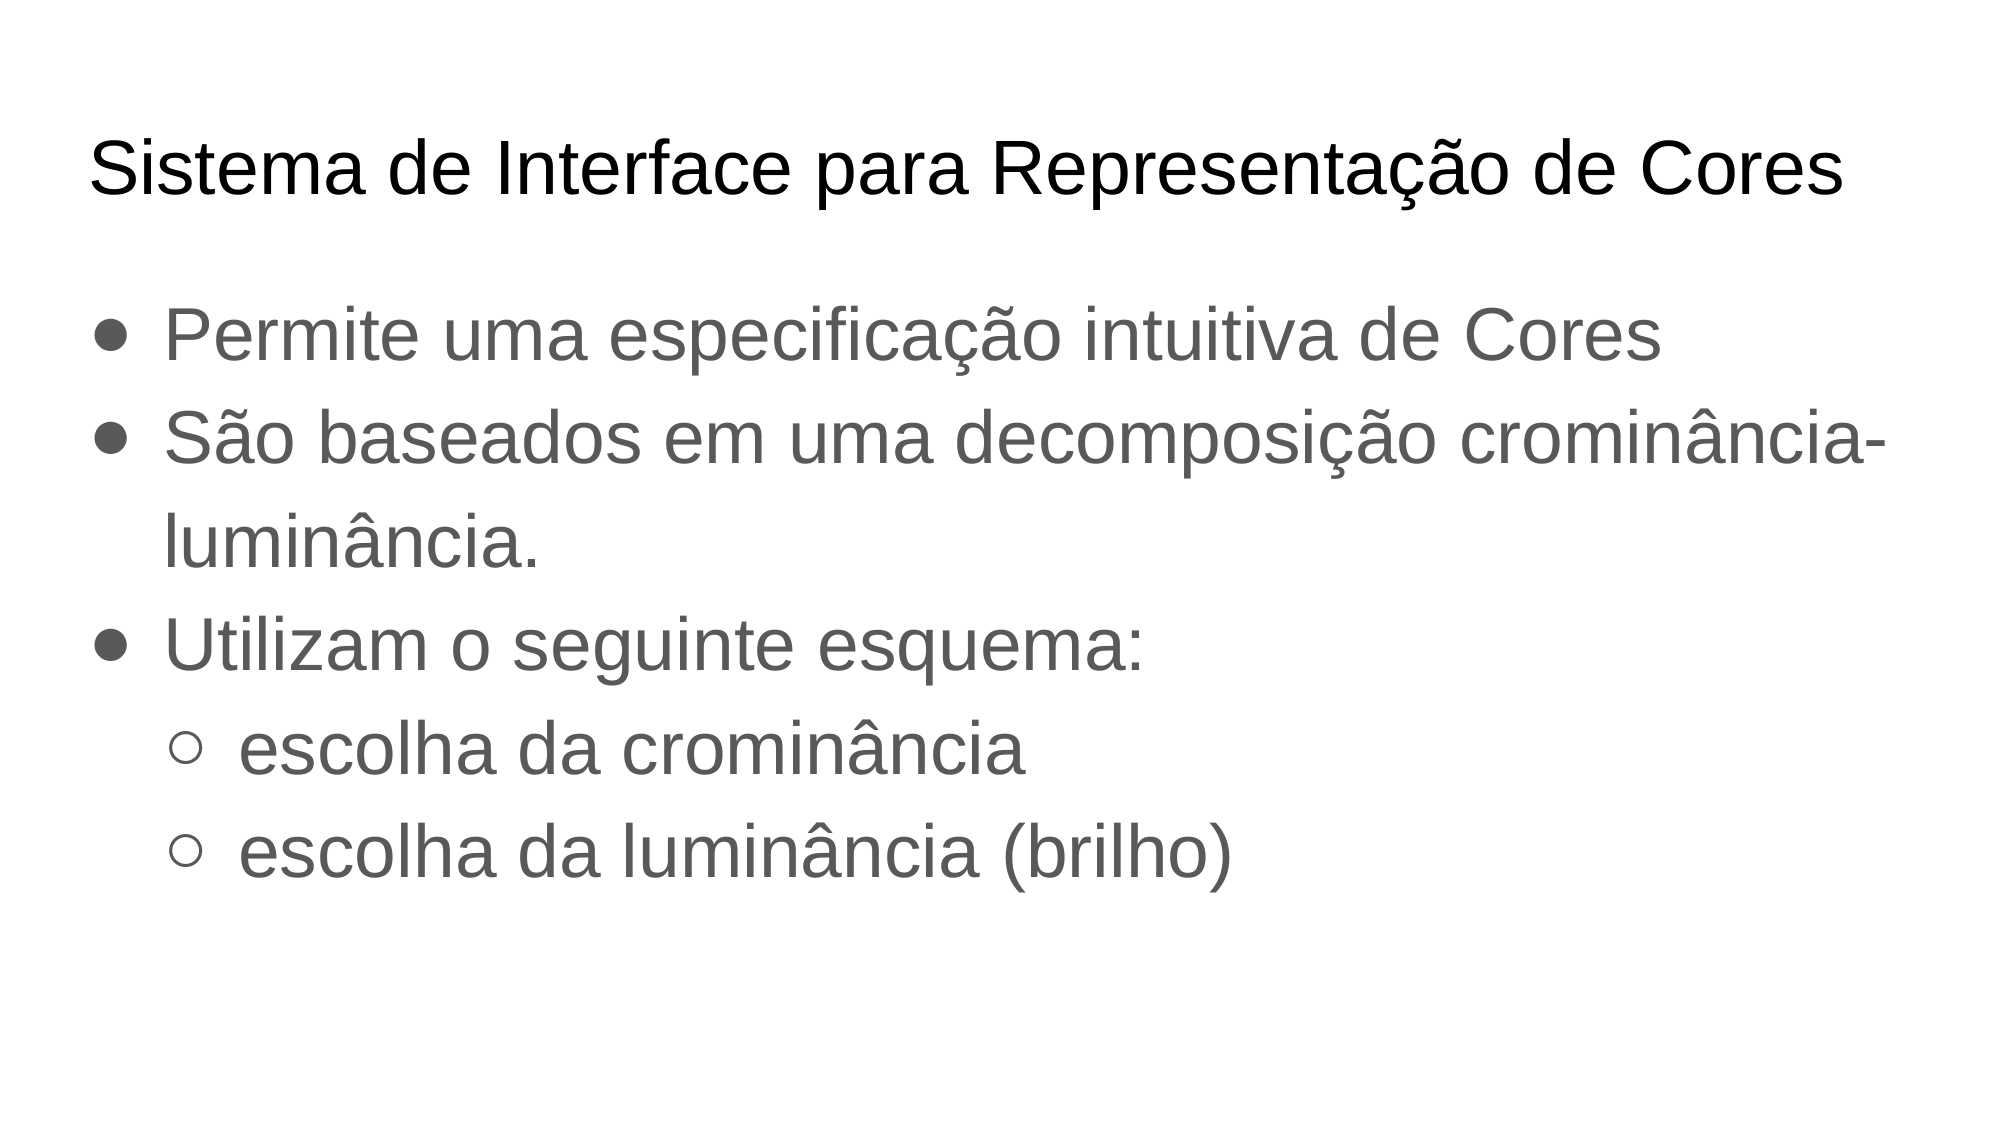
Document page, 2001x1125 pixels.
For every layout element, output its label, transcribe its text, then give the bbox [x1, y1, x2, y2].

list Permite uma especificação intuitiva de Cores São baseados em uma decomposição crominância-luminância. Utilizam o seguinte esquema: escolha da crominância escolha da luminância (brilho) [68, 252, 1932, 1000]
title Sistema de Interface para Representação de Cores [68, 97, 1932, 223]
